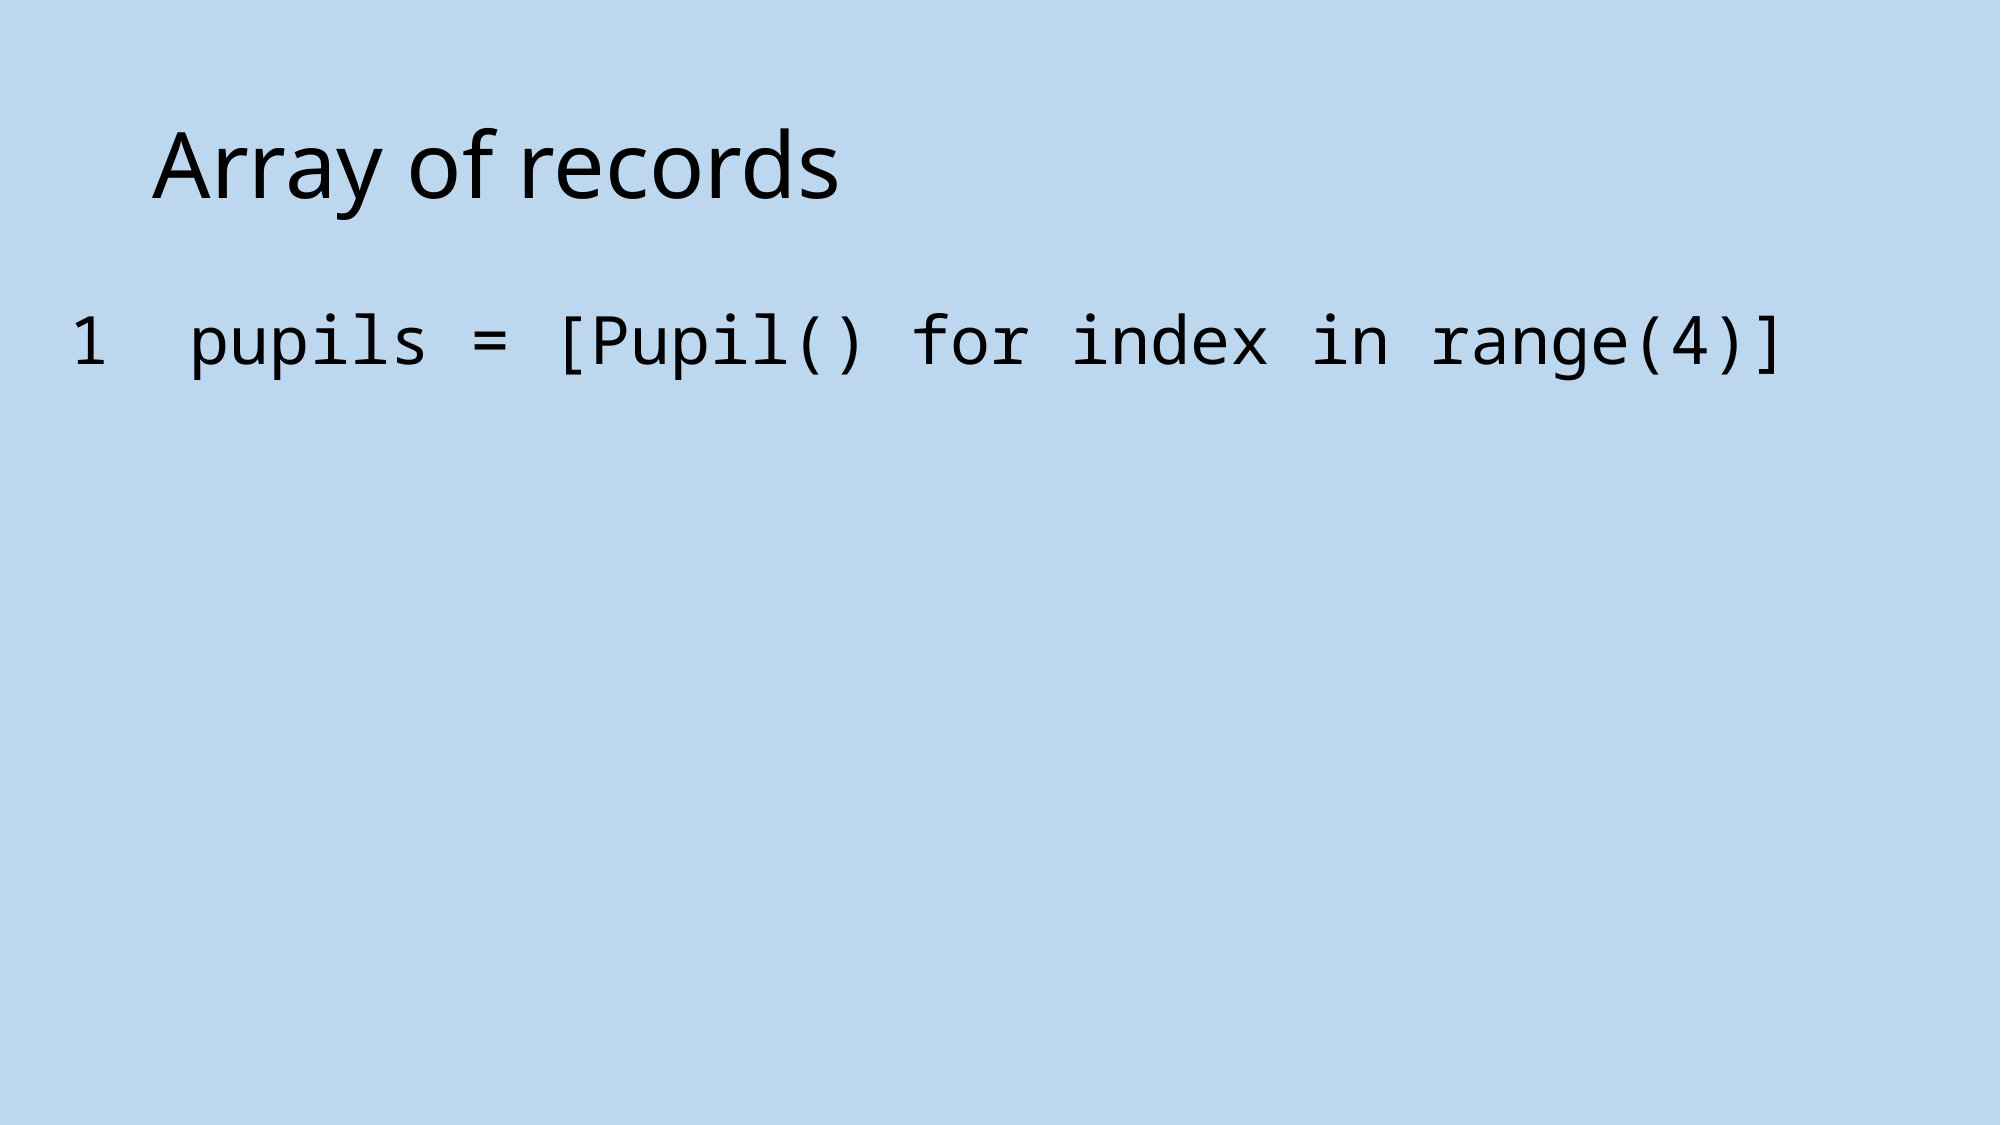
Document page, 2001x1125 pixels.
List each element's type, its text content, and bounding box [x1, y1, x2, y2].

title Array of records [137, 59, 1863, 278]
list 1 pupils = [Pupil() for index in range(4)] [54, 299, 1963, 1085]
